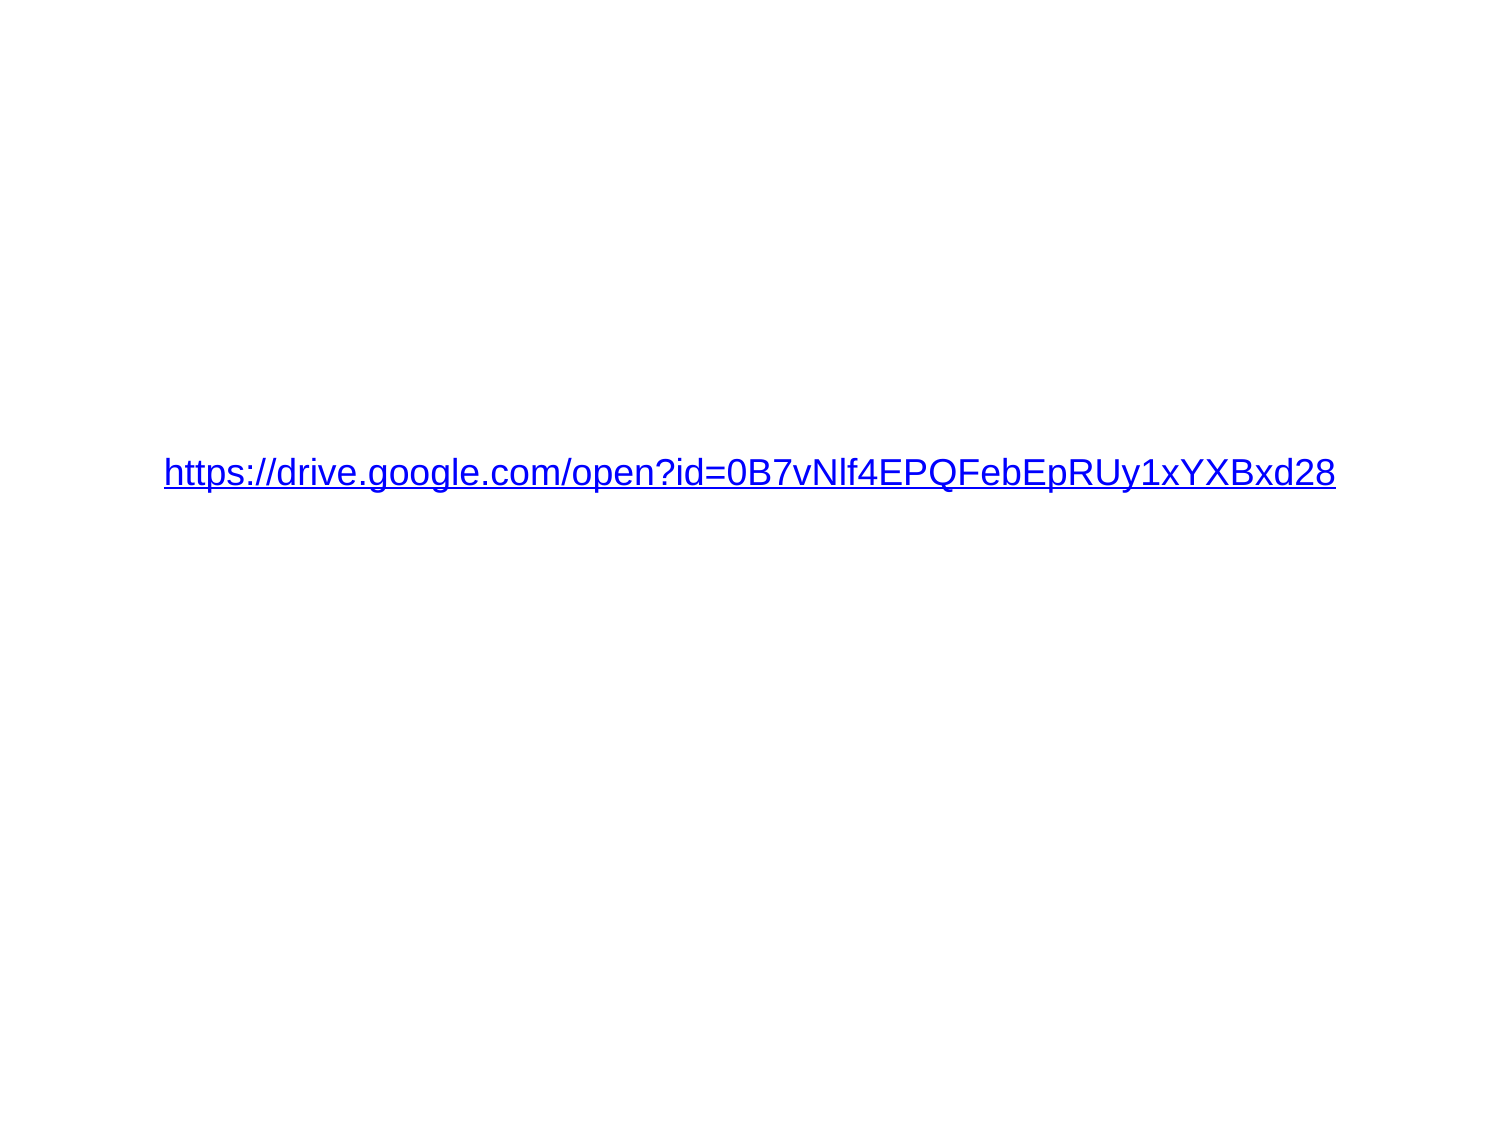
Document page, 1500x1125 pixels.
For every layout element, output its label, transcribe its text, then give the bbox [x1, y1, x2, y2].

title https://drive.google.com/open?id=0B7vNlf4EPQFebEpRUy1xYXBxd28 [112, 349, 1388, 591]
